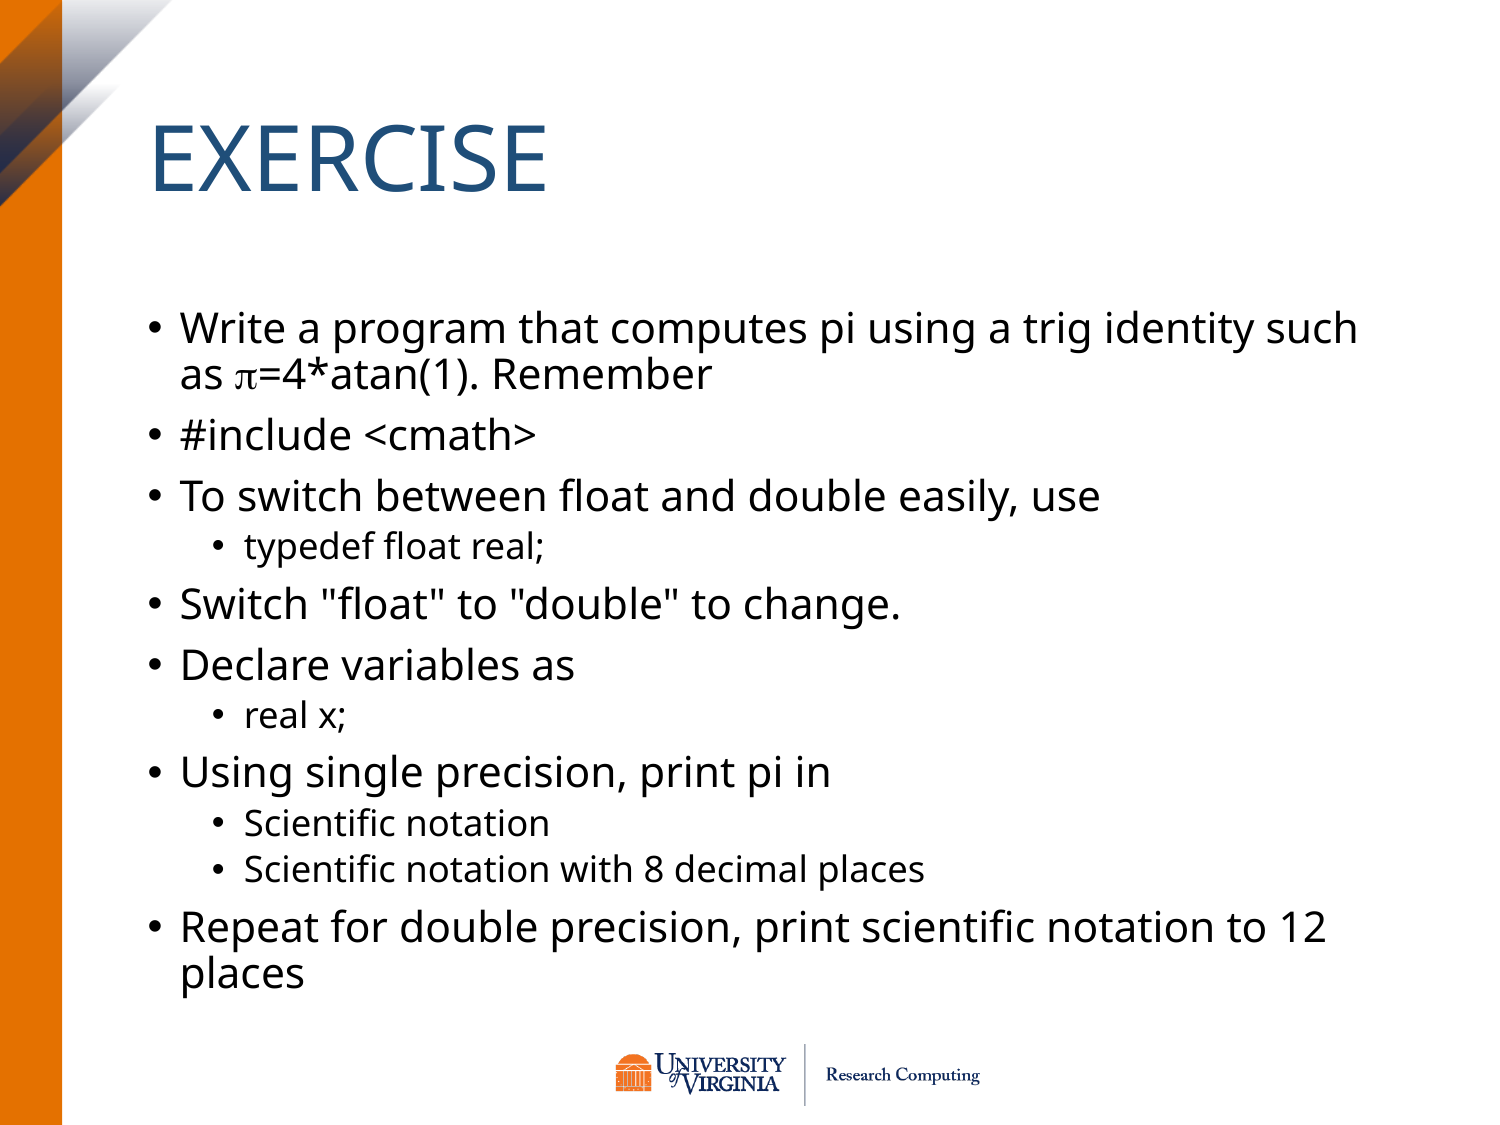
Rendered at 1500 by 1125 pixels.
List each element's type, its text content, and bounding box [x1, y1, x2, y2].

picture [0, 0, 176, 210]
title Exercise [132, 52, 1427, 271]
list Write a program that computes pi using a trig identity such as p=4*atan(1). Remember #include <cmath> To switch between float and double easily, use typedef float real; Switch "float" to "double" to change. Declare variables as real x; Using single precision, print pi in Scientific notation Scientific notation with 8 decimal places Repeat for double precision, print scientific notation to 12 places [132, 299, 1427, 1014]
picture [607, 1044, 988, 1106]
